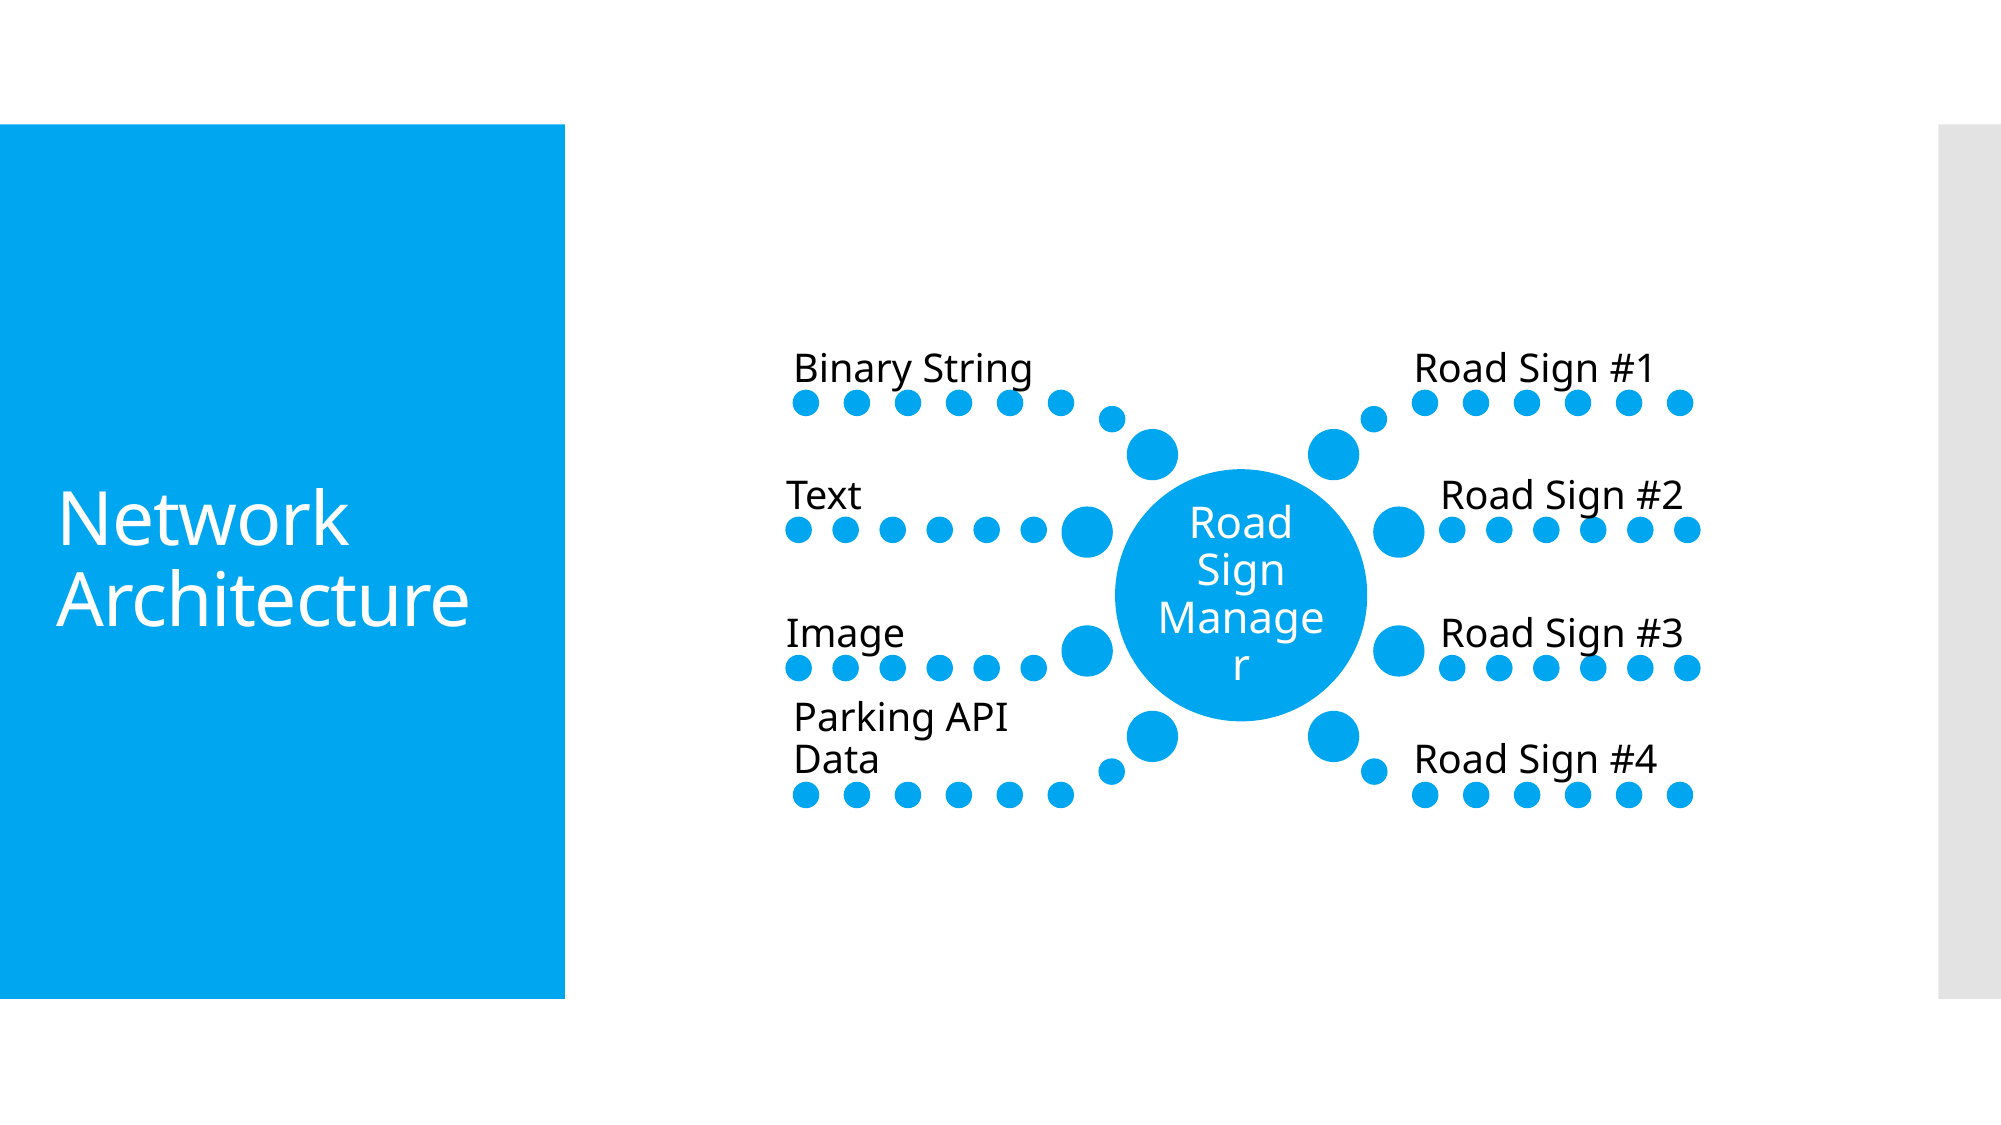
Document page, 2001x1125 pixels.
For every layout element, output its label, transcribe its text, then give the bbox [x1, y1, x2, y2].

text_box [1308, 329, 1701, 808]
title Network Architecture [41, 184, 525, 940]
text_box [785, 329, 1308, 808]
